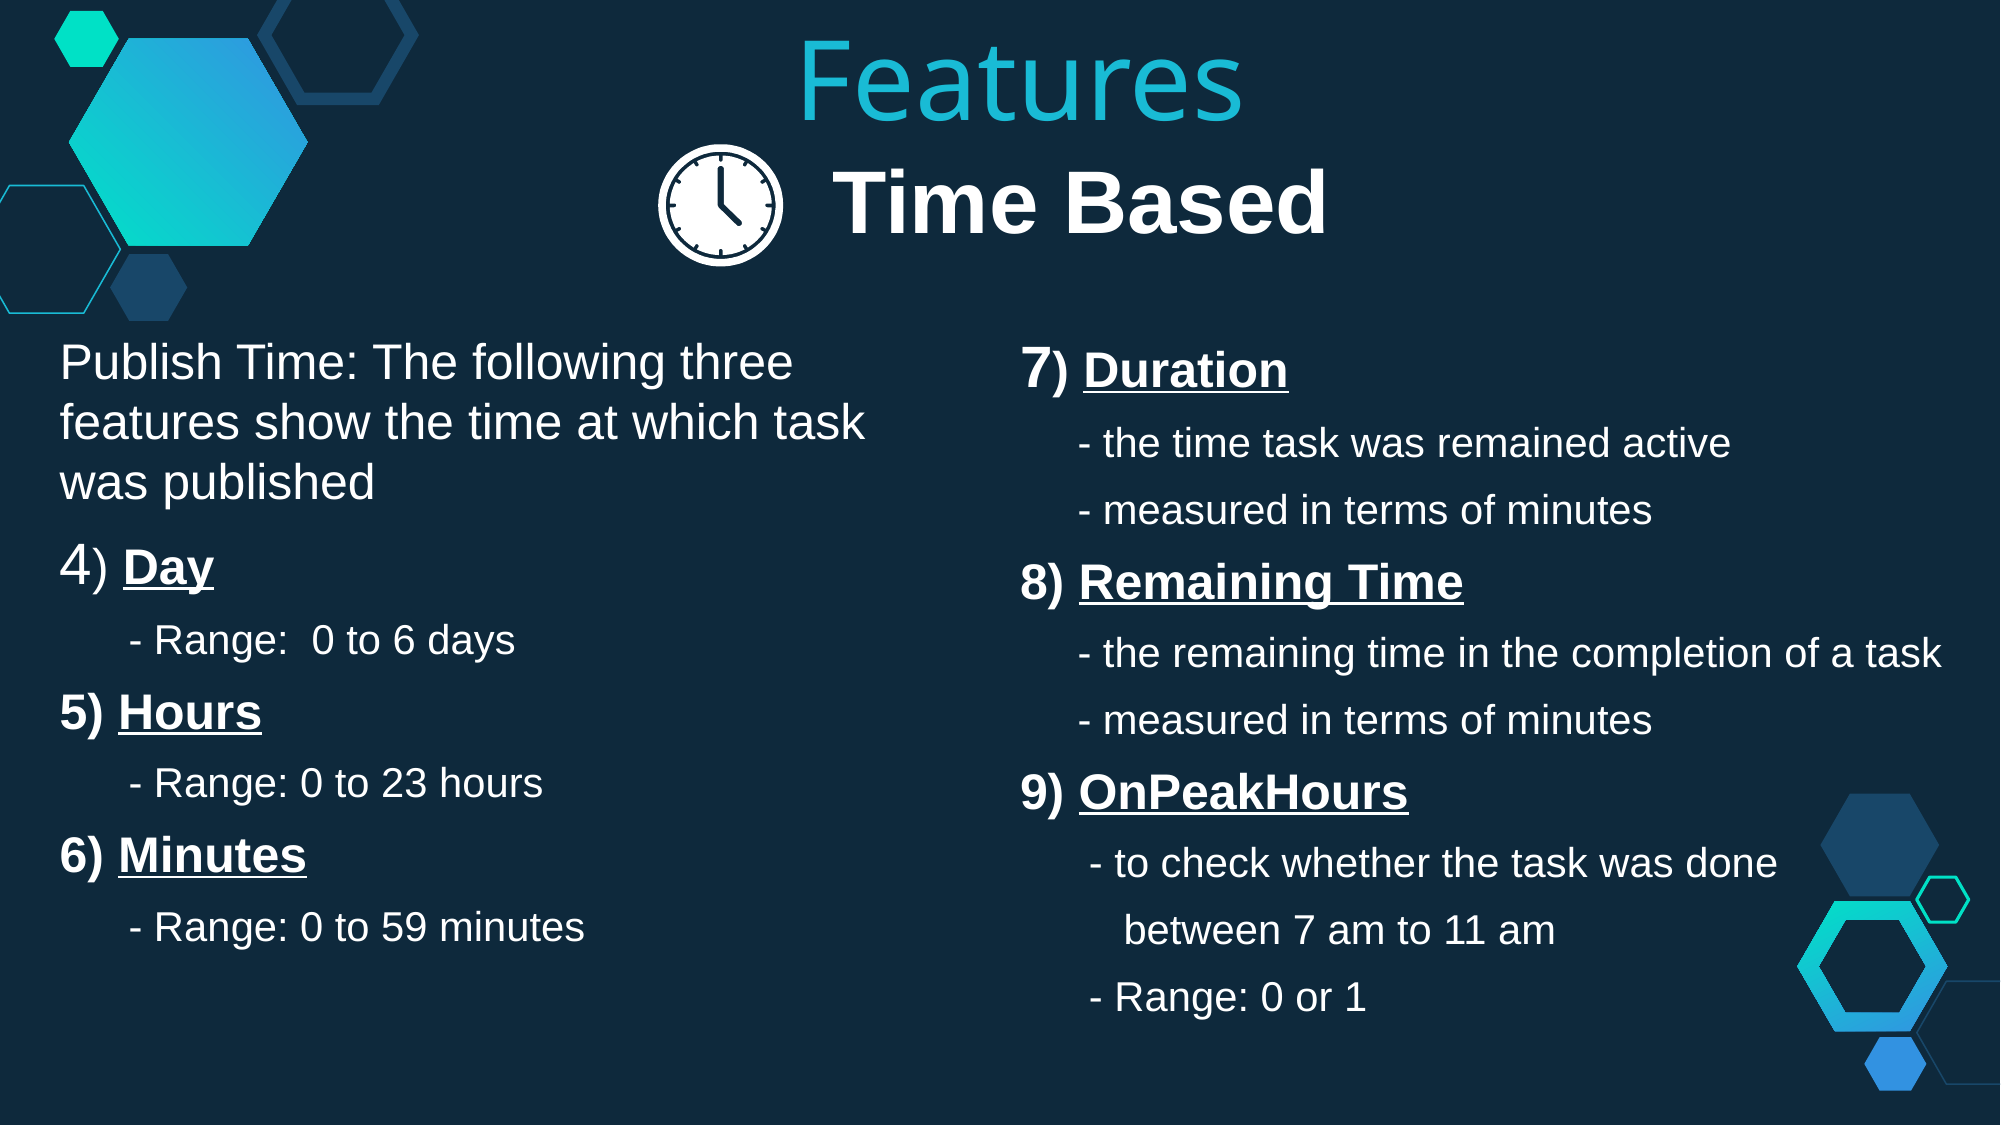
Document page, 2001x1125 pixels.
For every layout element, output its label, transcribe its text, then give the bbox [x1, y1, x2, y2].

text_box Features [122, 25, 1919, 128]
text_box 7) Duration - the time task was remained active - measured in terms of minutes 8) Remaining Time - the remaining time in the completion of a task - measured in terms of minutes 9) OnPeakHours - to check whether the task was done between 7 am to 11 am - Range: 0 or 1 [999, 309, 1990, 1125]
text_box Publish Time: The following three features show the time at which task was published 4) Day - Range: 0 to 6 days 5) Hours - Range: 0 to 23 hours 6) Minutes - Range: 0 to 59 minutes [39, 309, 953, 1125]
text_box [657, 144, 784, 267]
text_box Time Based [817, 137, 1629, 259]
